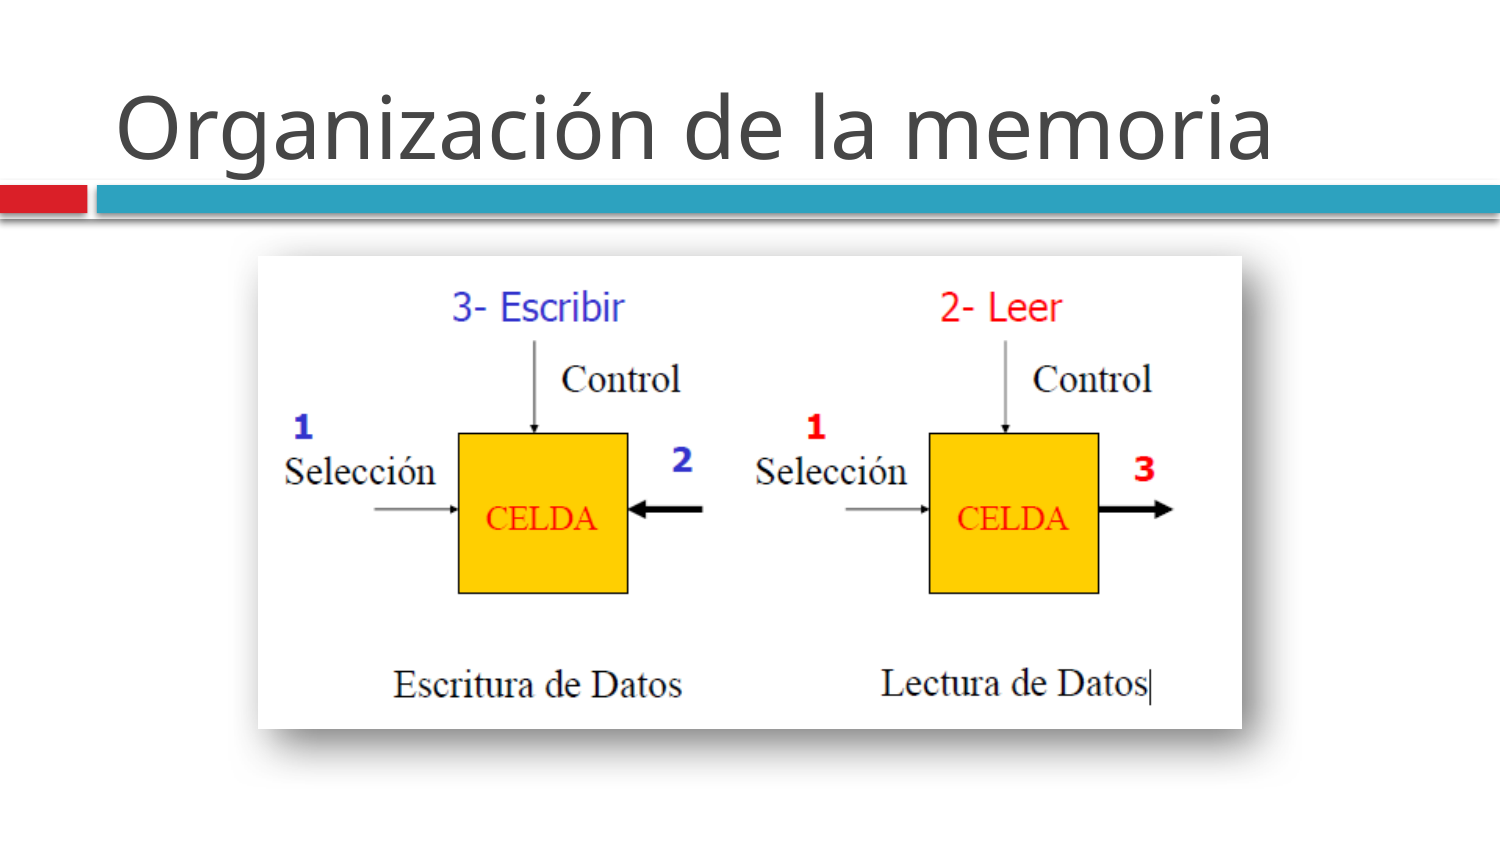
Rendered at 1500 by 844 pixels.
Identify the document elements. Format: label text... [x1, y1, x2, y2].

title Organización de la memoria [99, 19, 1438, 185]
picture [258, 256, 1242, 730]
